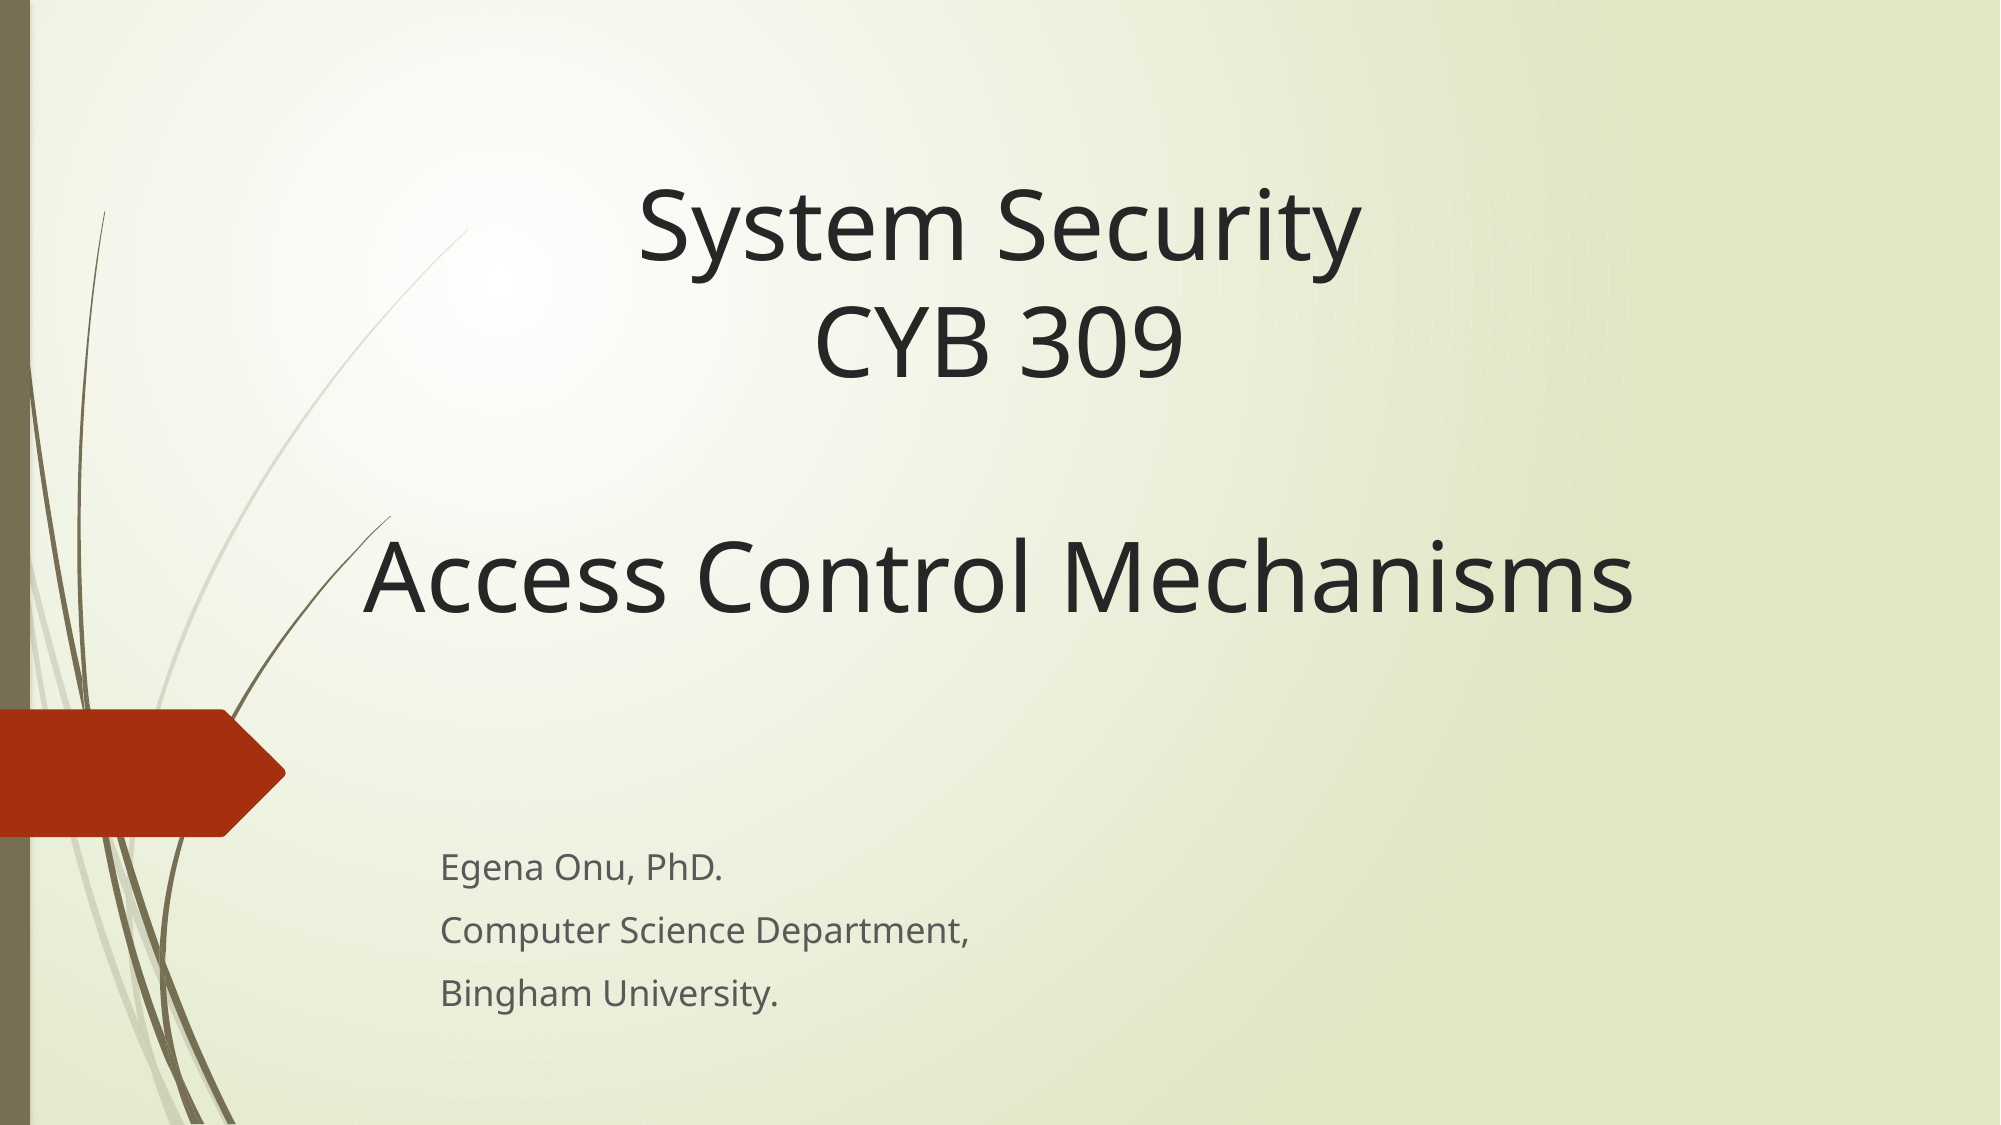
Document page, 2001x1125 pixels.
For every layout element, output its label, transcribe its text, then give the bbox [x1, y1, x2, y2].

title System Security CYB 309 Access Control Mechanisms [268, 145, 1732, 640]
subtitle Egena Onu, PhD. Computer Science Department, Bingham University. [424, 836, 1888, 1022]
